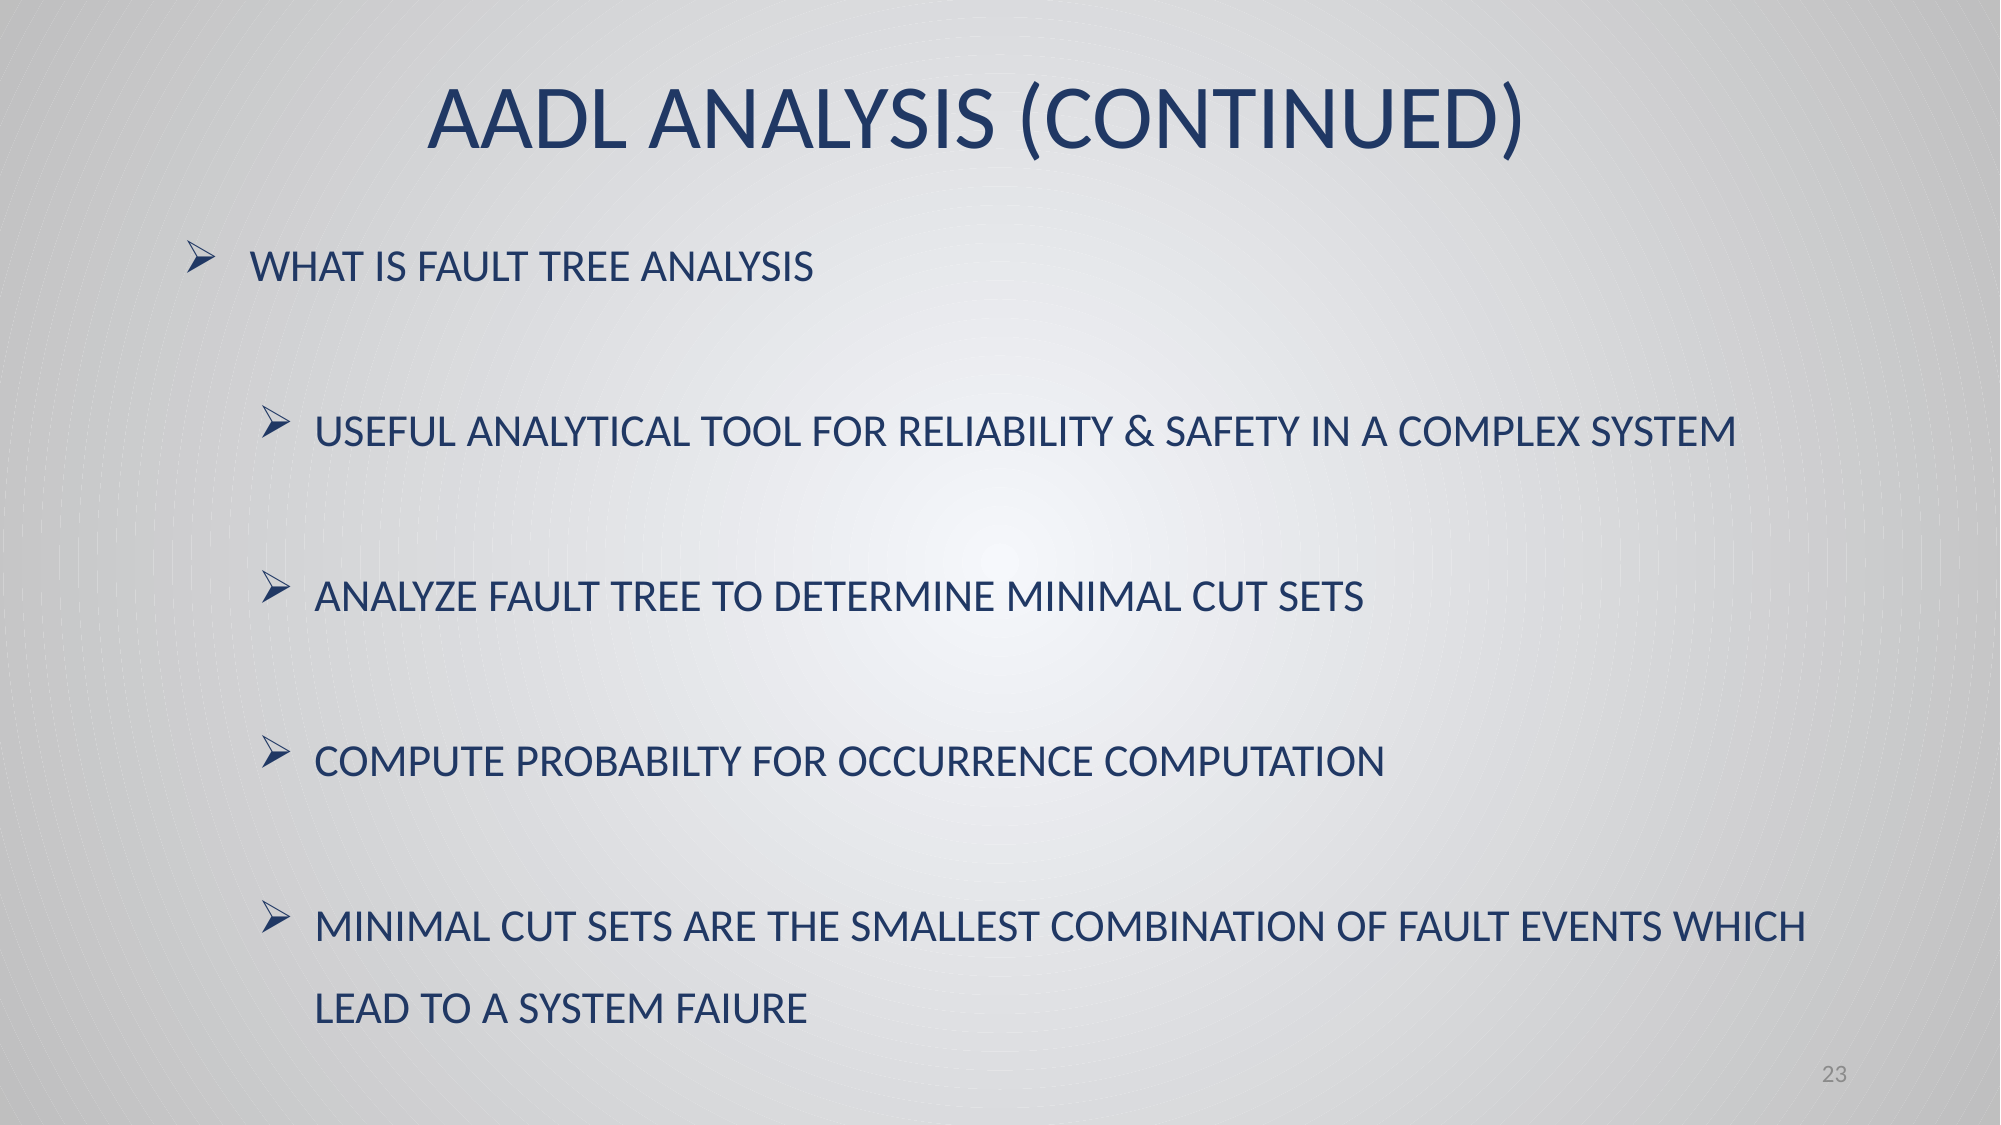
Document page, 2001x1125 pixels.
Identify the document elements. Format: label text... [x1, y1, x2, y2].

text_box WHAT IS FAULT TREE ANALYSIS USEFUL ANALYTICAL TOOL FOR RELIABILITY & SAFETY IN A COMPLEX SYSTEM ANALYZE FAULT TREE TO DETERMINE MINIMAL CUT SETS COMPUTE PROBABILTY FOR OCCURRENCE COMPUTATION MINIMAL CUT SETS ARE THE SMALLEST COMBINATION OF FAULT EVENTS WHICH LEAD TO A SYSTEM FAIURE [93, 200, 1863, 1123]
text_box AADL ANALYSIS (CONTINUED) [93, 49, 1863, 174]
